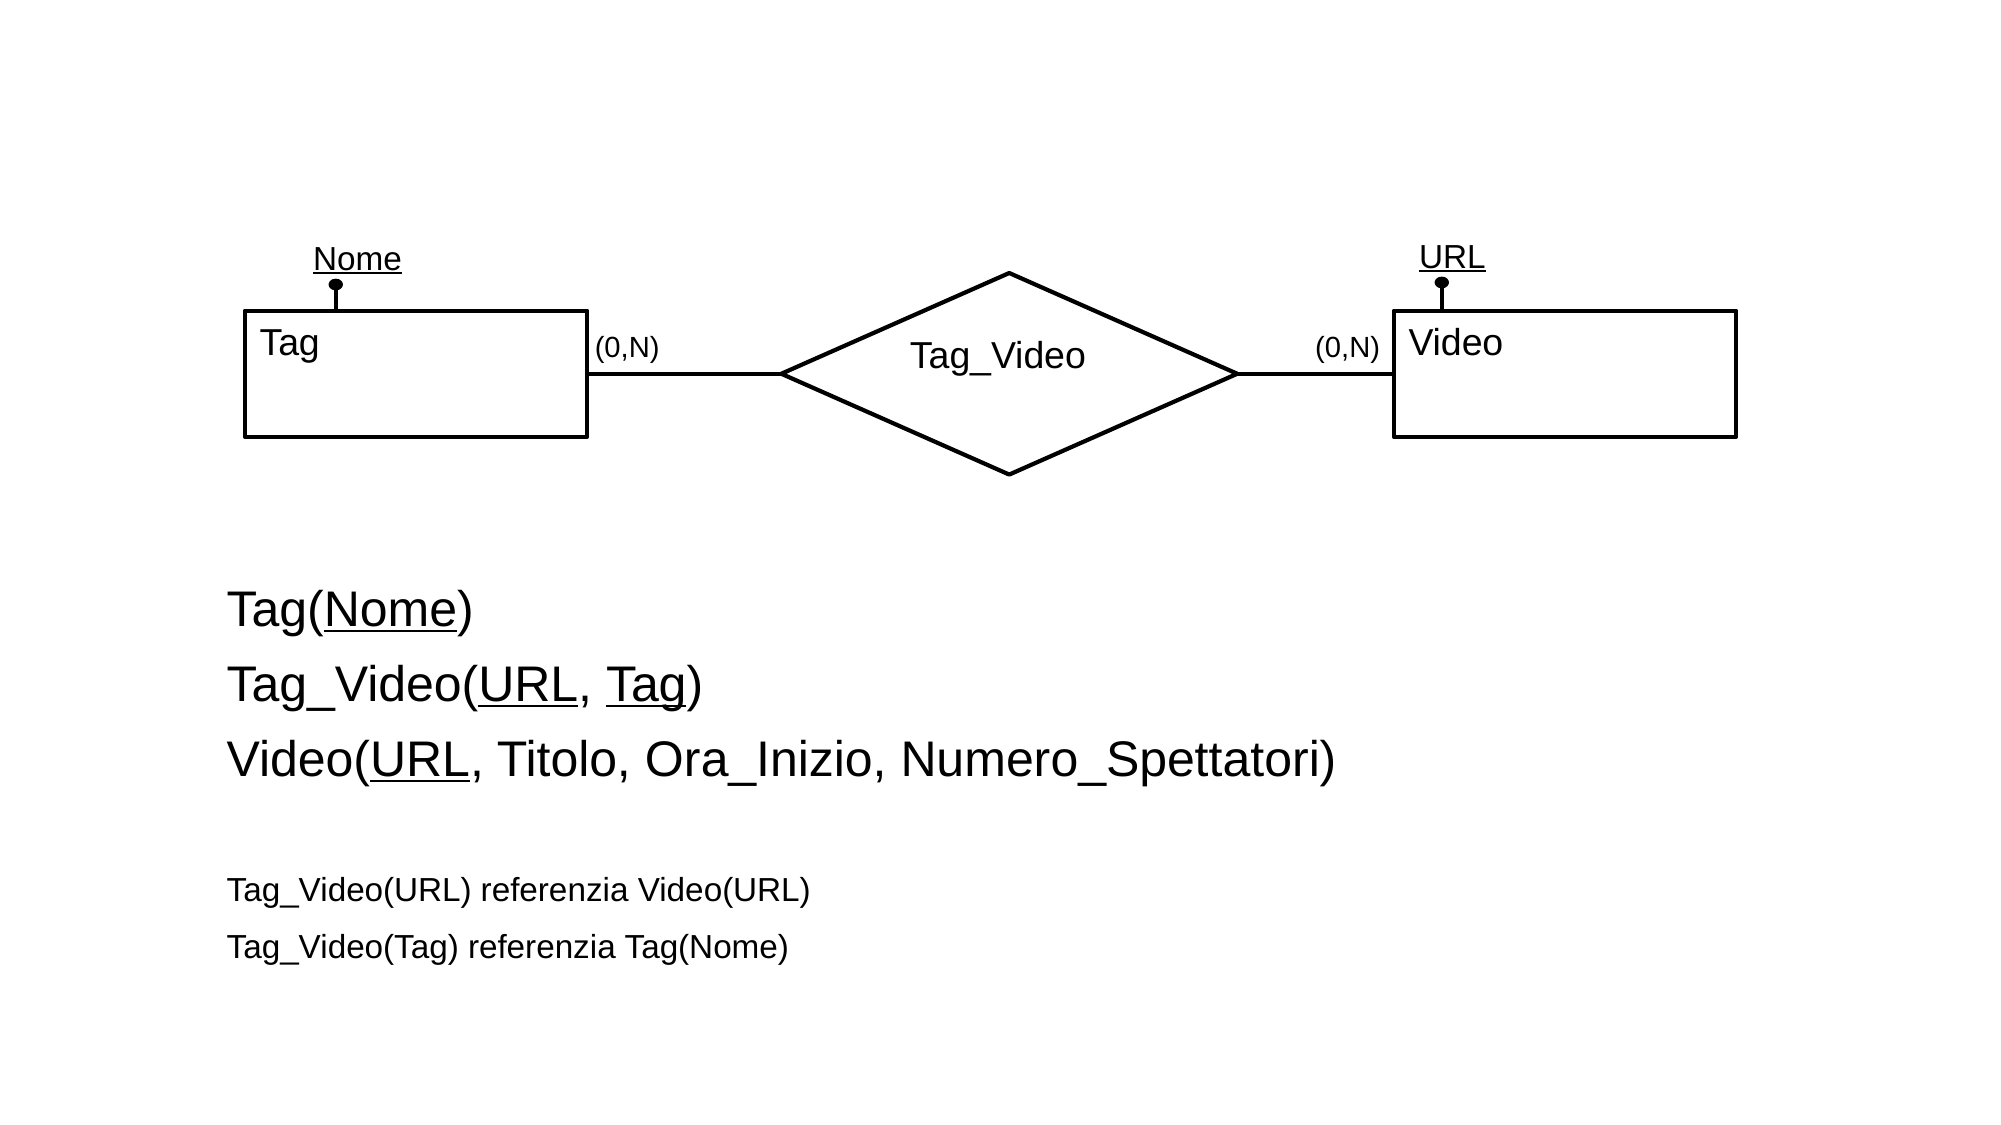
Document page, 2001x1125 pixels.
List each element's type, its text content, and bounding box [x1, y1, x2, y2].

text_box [297, 229, 551, 313]
text_box Video [1393, 310, 1737, 437]
text_box Tag_Video(URL) referenzia Video(URL) Tag_Video(Tag) referenzia Tag(Nome) [211, 865, 1712, 1043]
text_box (0,N) [579, 320, 702, 371]
text_box Tag_Video [781, 273, 1237, 475]
text_box Tag(Nome) Tag_Video(URL, Tag) Video(URL, Titolo, Ora_Inizio, Numero_Spettatori) [211, 576, 1712, 865]
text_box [1403, 227, 1658, 311]
text_box (0,N) [1300, 320, 1423, 371]
text_box Tag [244, 310, 588, 437]
